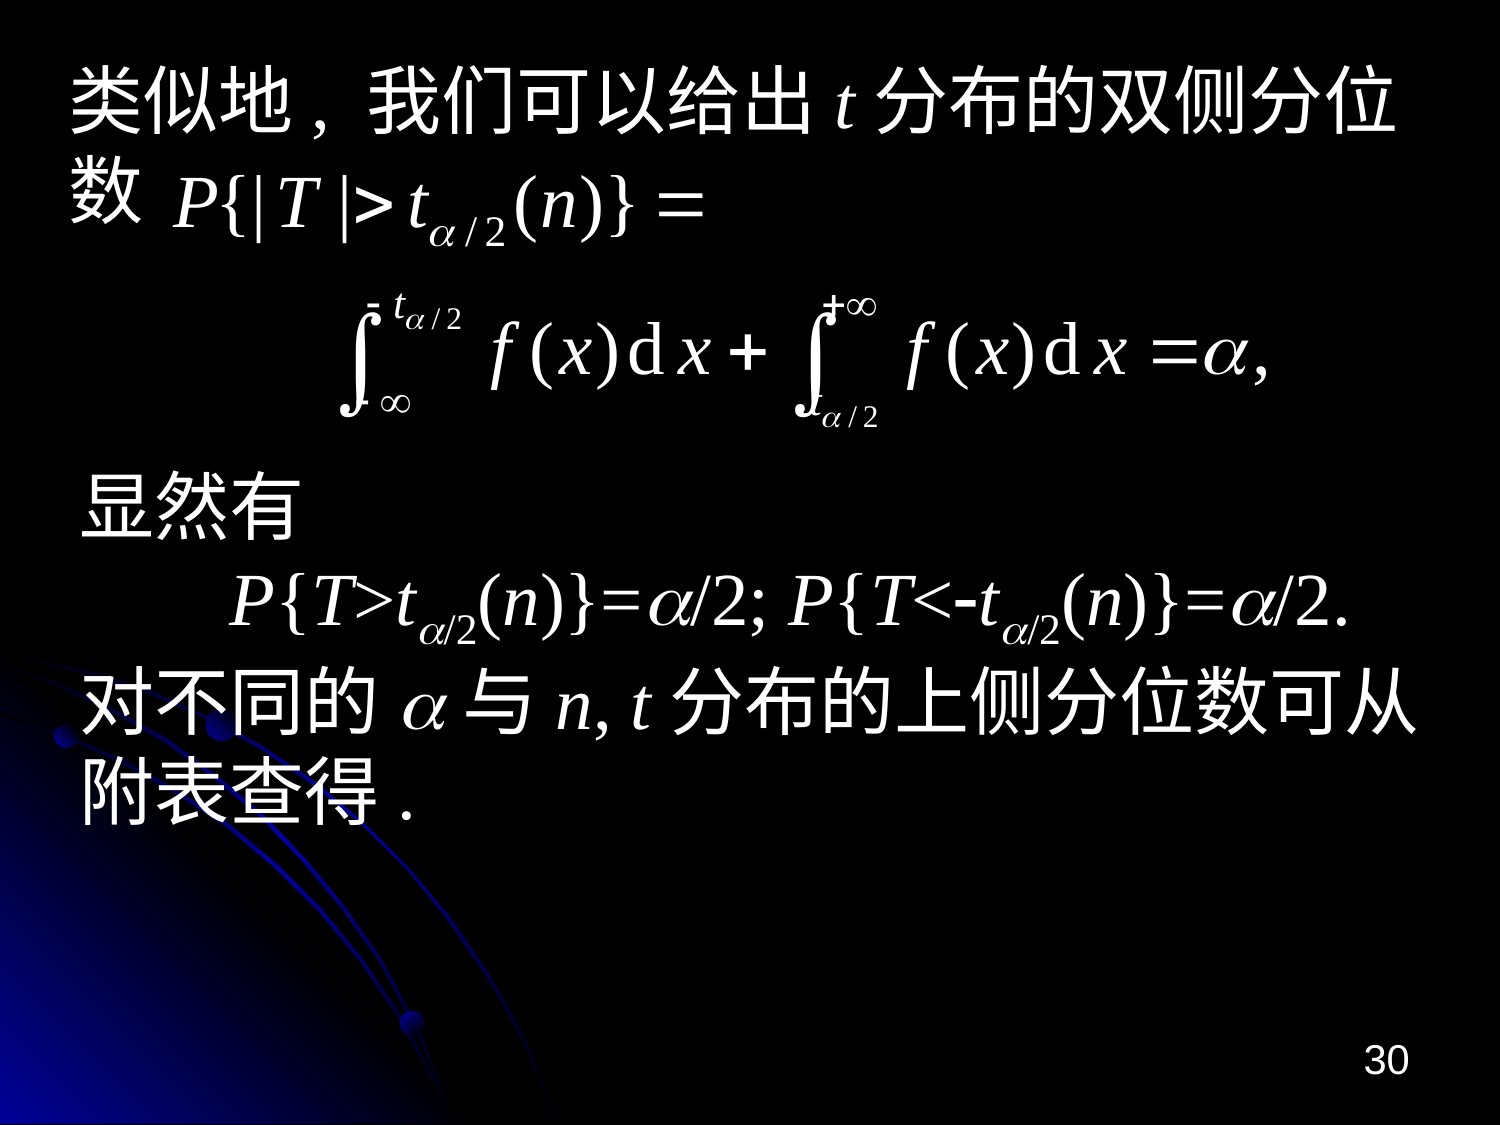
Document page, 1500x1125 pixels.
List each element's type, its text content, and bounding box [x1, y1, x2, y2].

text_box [167, 165, 1275, 433]
text_box 显然有 P{T>ta/2(n)}=a/2; P{T<-ta/2(n)}=a/2. 对不同的a与n, t分布的上侧分位数可从附表查得. [65, 451, 1446, 842]
slide_number 30 [1074, 1025, 1425, 1100]
title 类似地, 我们可以给出t分布的双侧分位数 [53, 45, 1438, 233]
